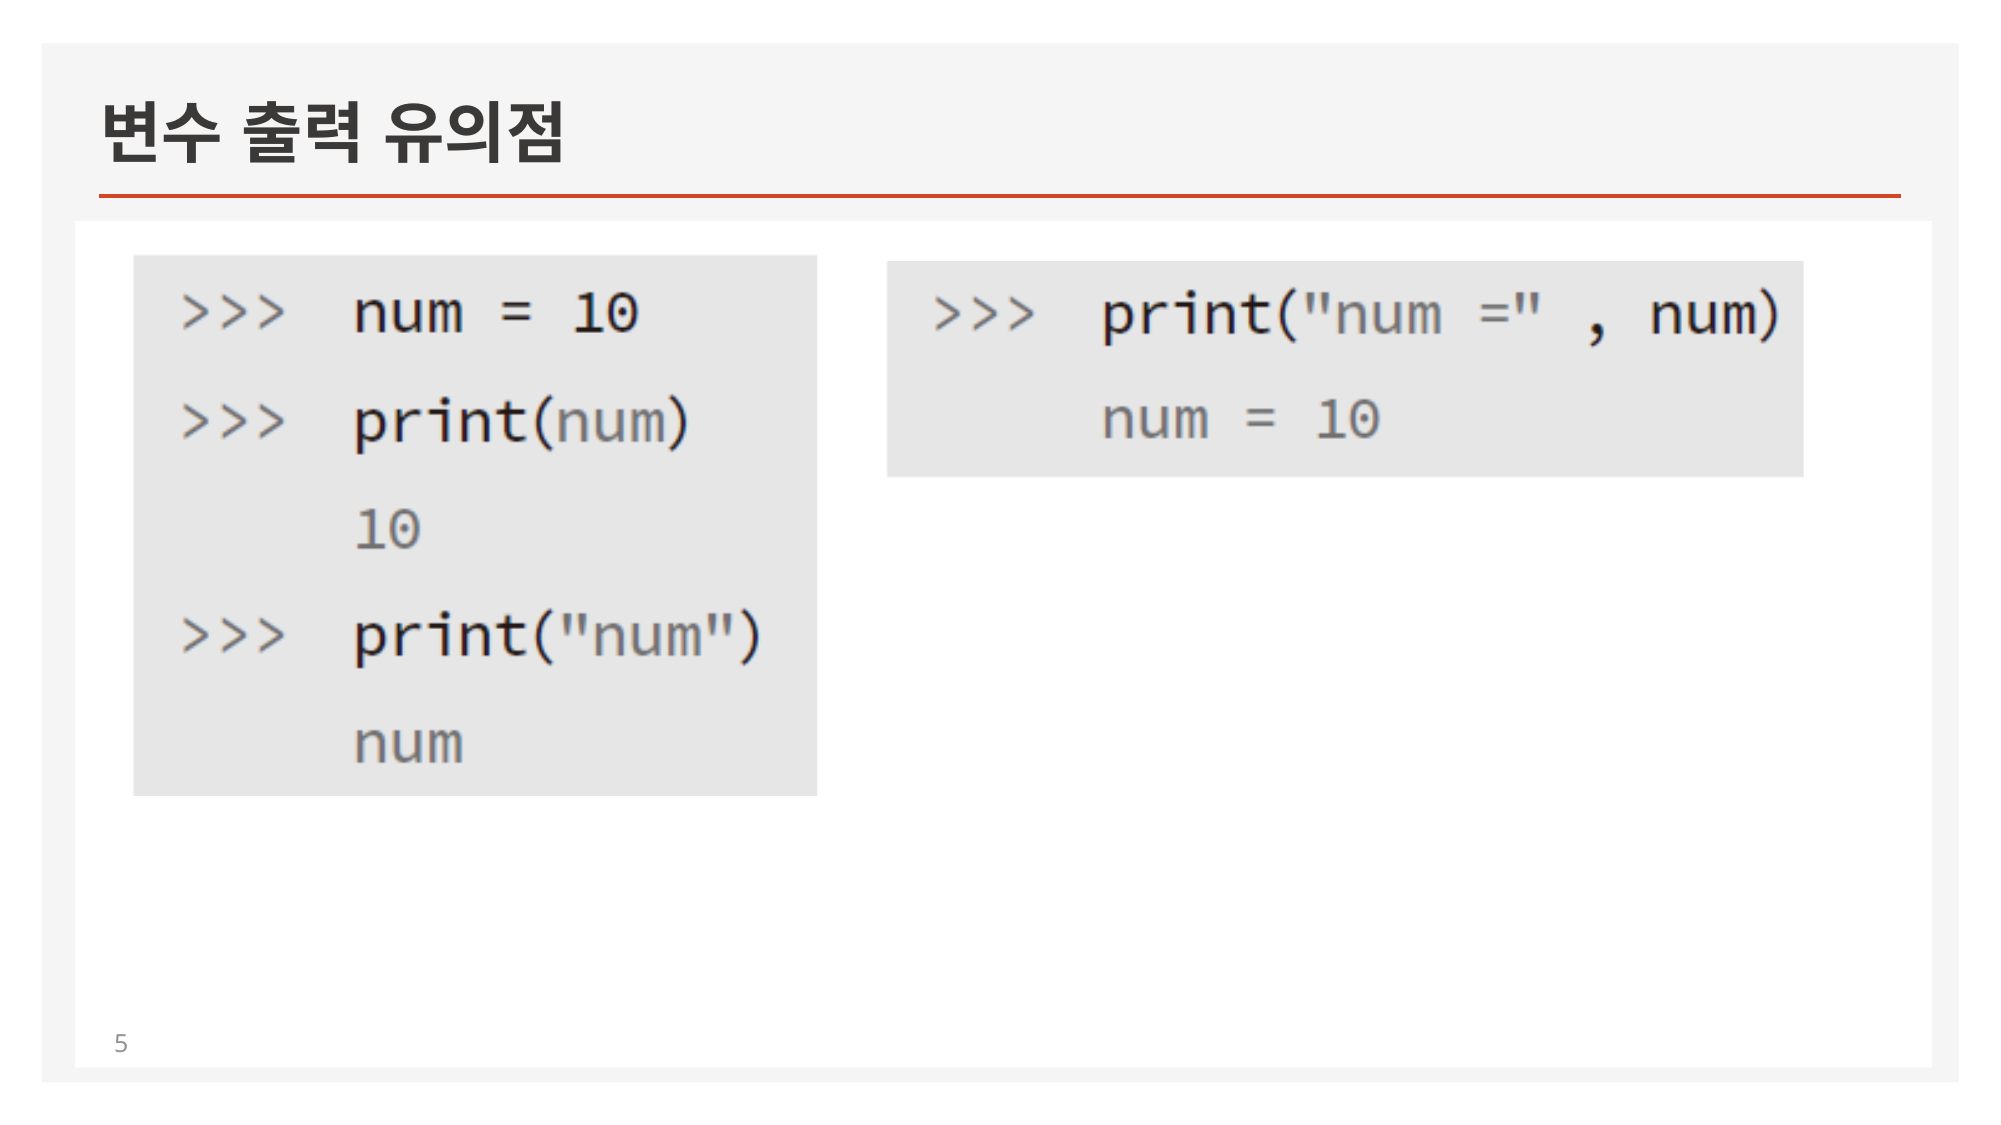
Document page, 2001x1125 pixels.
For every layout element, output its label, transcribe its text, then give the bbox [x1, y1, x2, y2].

slide_number 5 [99, 1015, 637, 1075]
title 변수 출력 유의점 [85, 73, 1465, 179]
picture [861, 261, 1804, 502]
picture [107, 226, 818, 796]
